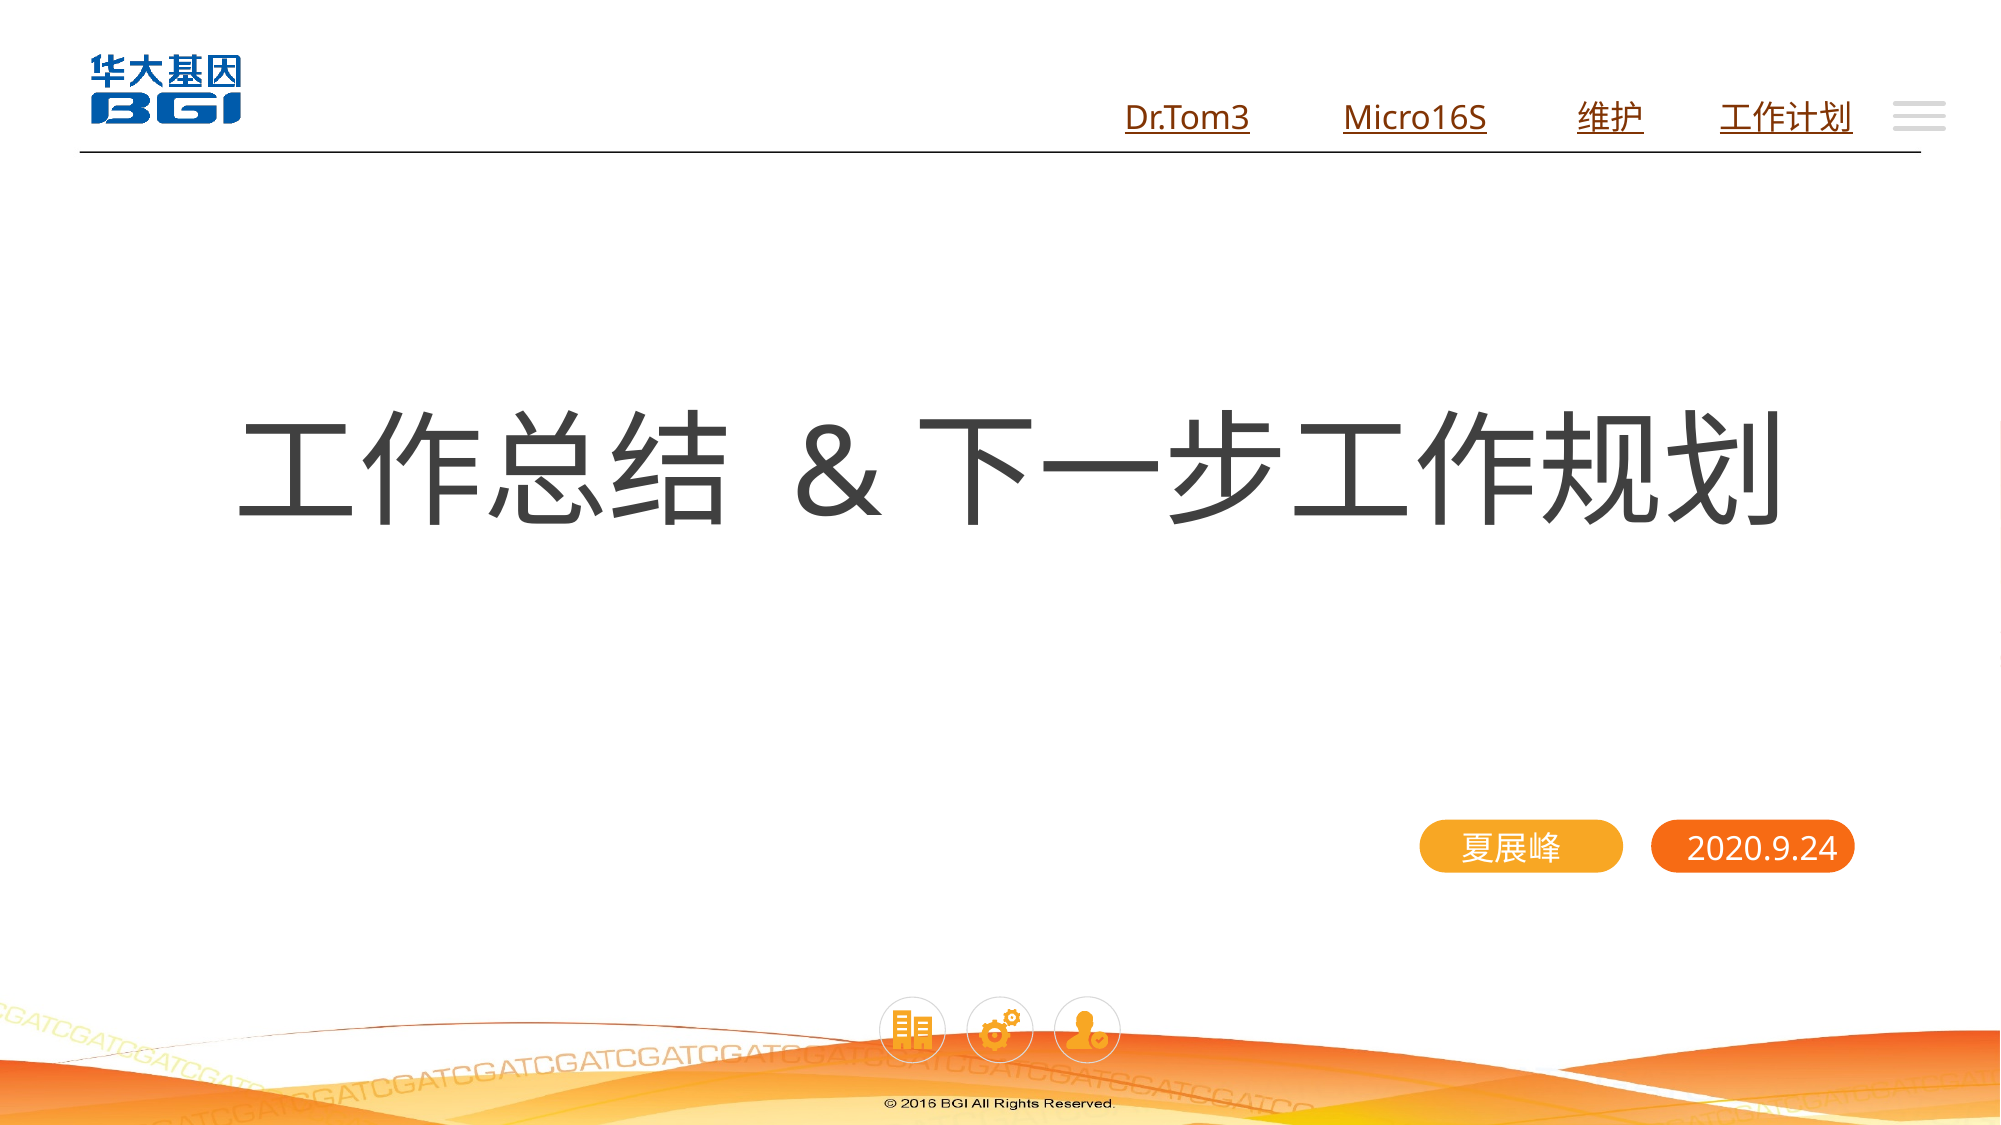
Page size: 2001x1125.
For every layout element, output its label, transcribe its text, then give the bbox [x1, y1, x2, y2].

text_box Micro16S [1328, 88, 1502, 149]
text_box 夏展峰 [1446, 819, 1577, 875]
text_box [1650, 819, 1672, 873]
text_box Dr.Tom3 [1109, 88, 1265, 149]
text_box 工作计划 [1704, 88, 1868, 152]
text_box [965, 995, 1035, 1064]
text_box [878, 996, 947, 1064]
text_box [1418, 818, 1625, 874]
text_box [1053, 995, 1122, 1064]
picture [0, 0, 2001, 1125]
text_box 2020.9.24 [1672, 819, 1853, 875]
text_box 维护 [1562, 88, 1659, 152]
text_box 工作总结 &下一步工作规划 [196, 382, 1803, 548]
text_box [1895, 103, 1944, 129]
